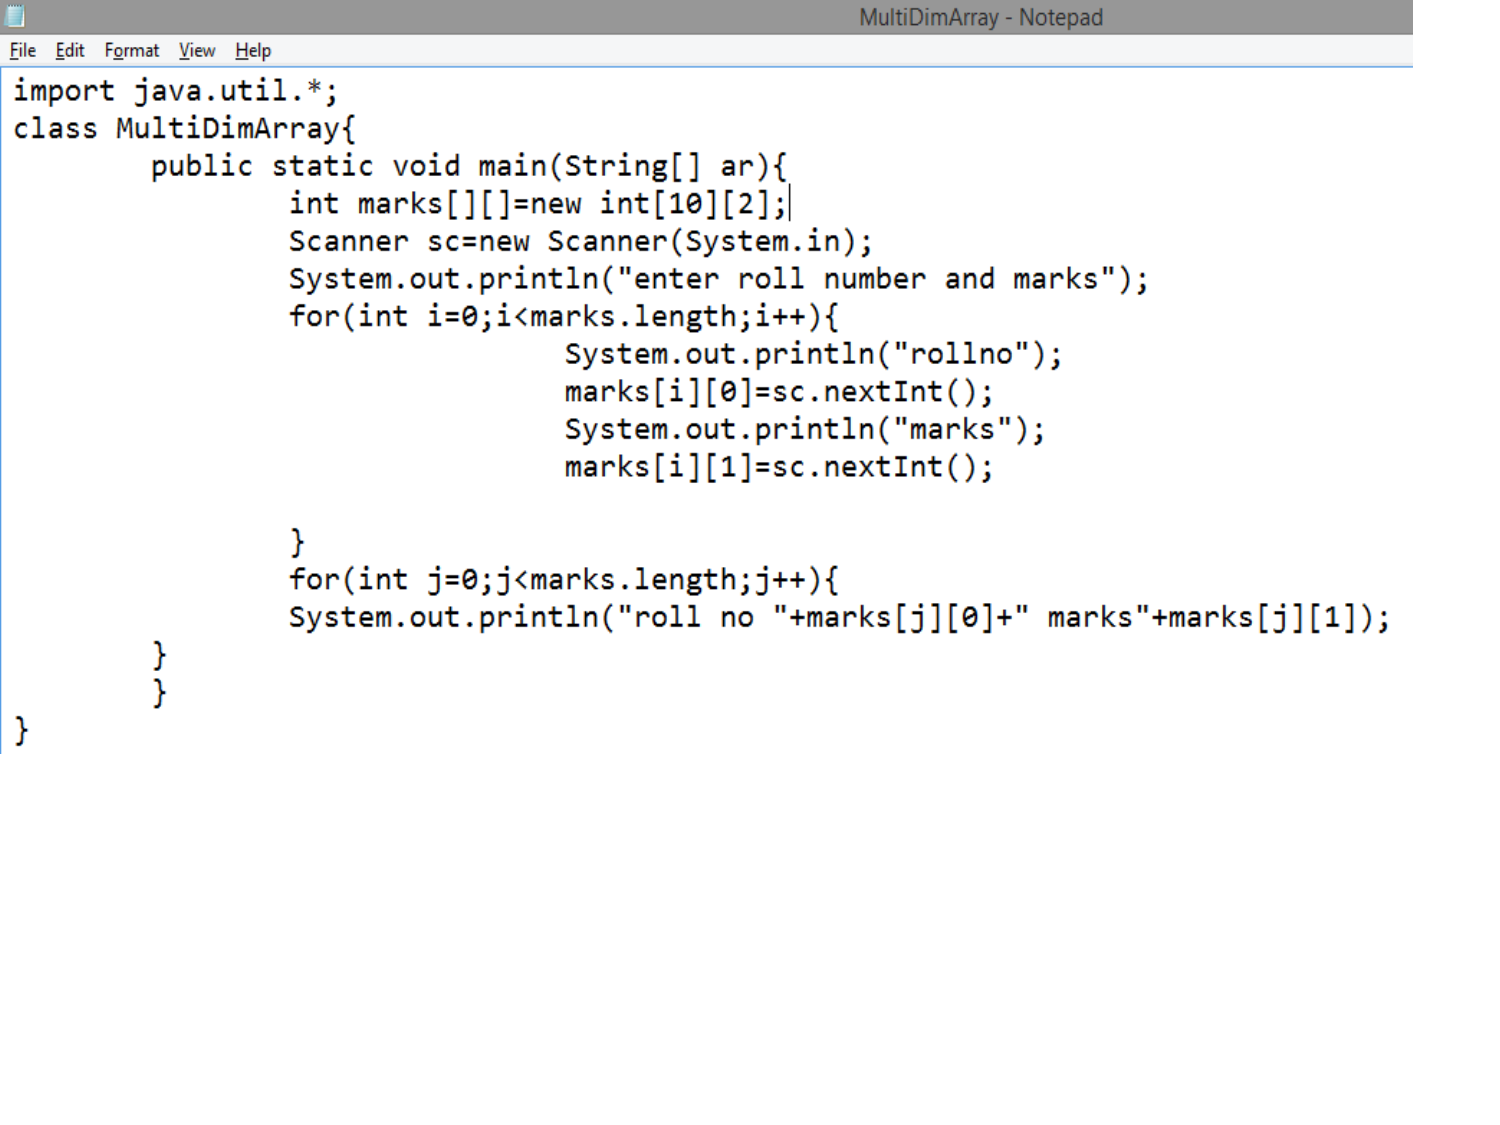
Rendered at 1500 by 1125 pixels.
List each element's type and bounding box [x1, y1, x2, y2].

picture [0, 0, 1413, 754]
